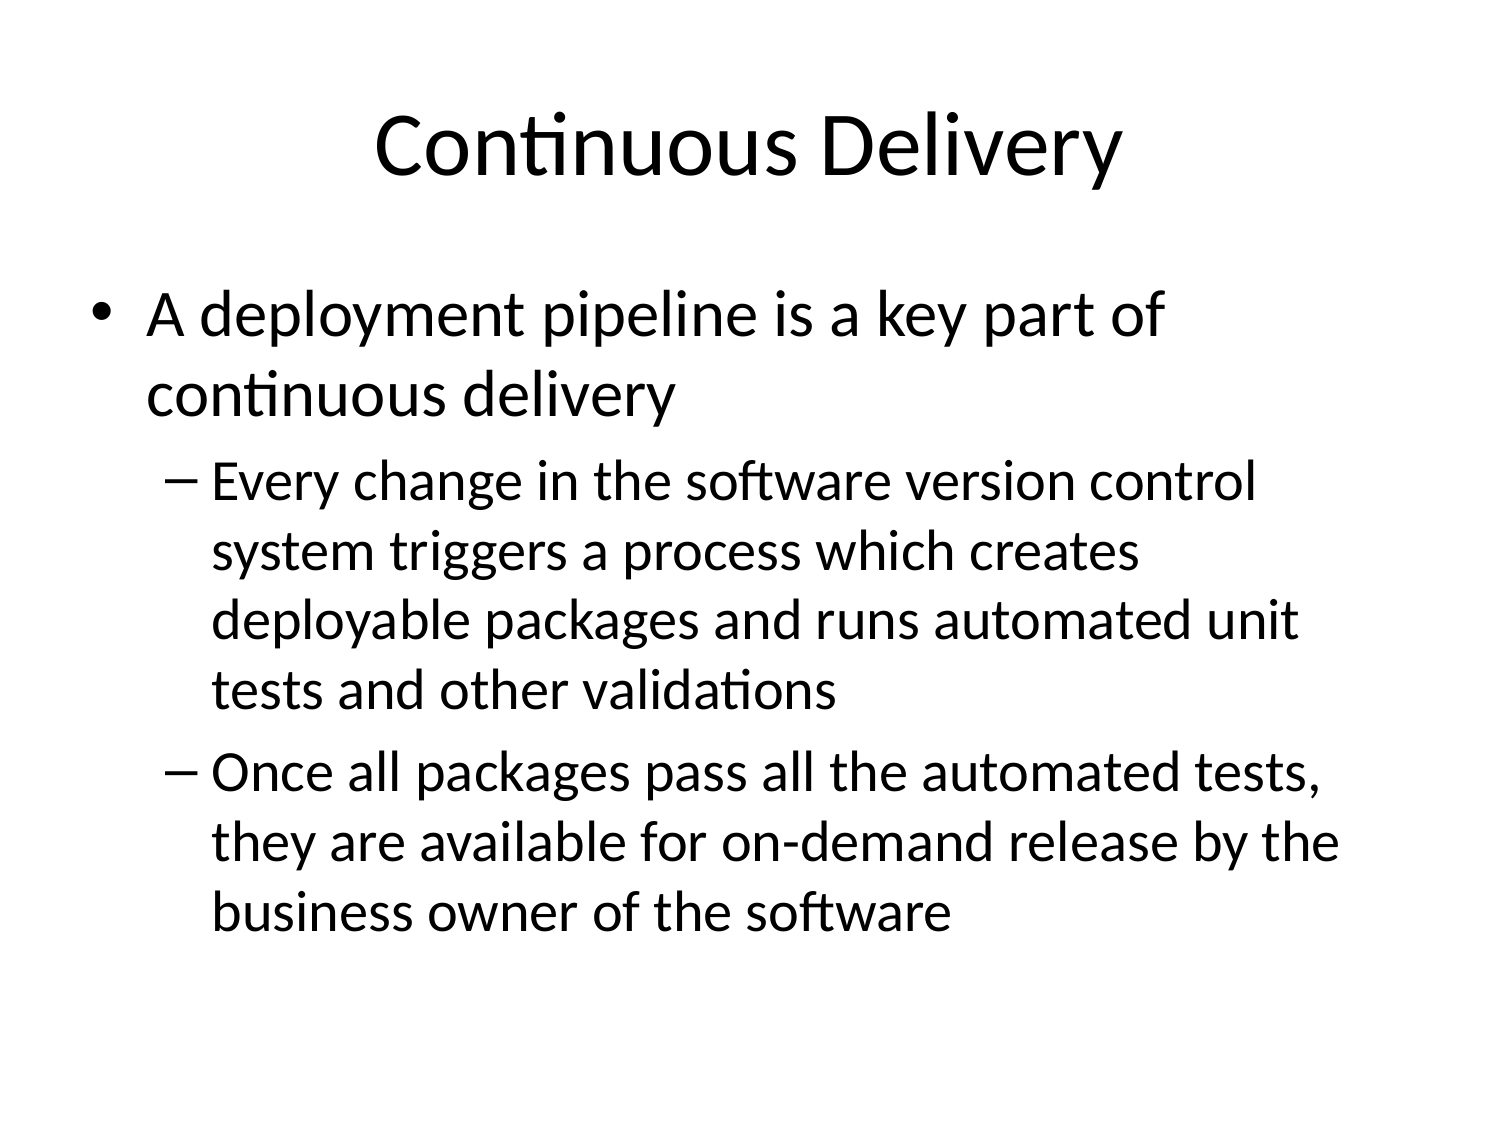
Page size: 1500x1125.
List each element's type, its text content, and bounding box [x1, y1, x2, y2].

list A deployment pipeline is a key part of continuous delivery Every change in the software version control system triggers a process which creates deployable packages and runs automated unit tests and other validations Once all packages pass all the automated tests, they are available for on-demand release by the business owner of the software [75, 262, 1425, 1005]
title Continuous Delivery [75, 45, 1425, 233]
